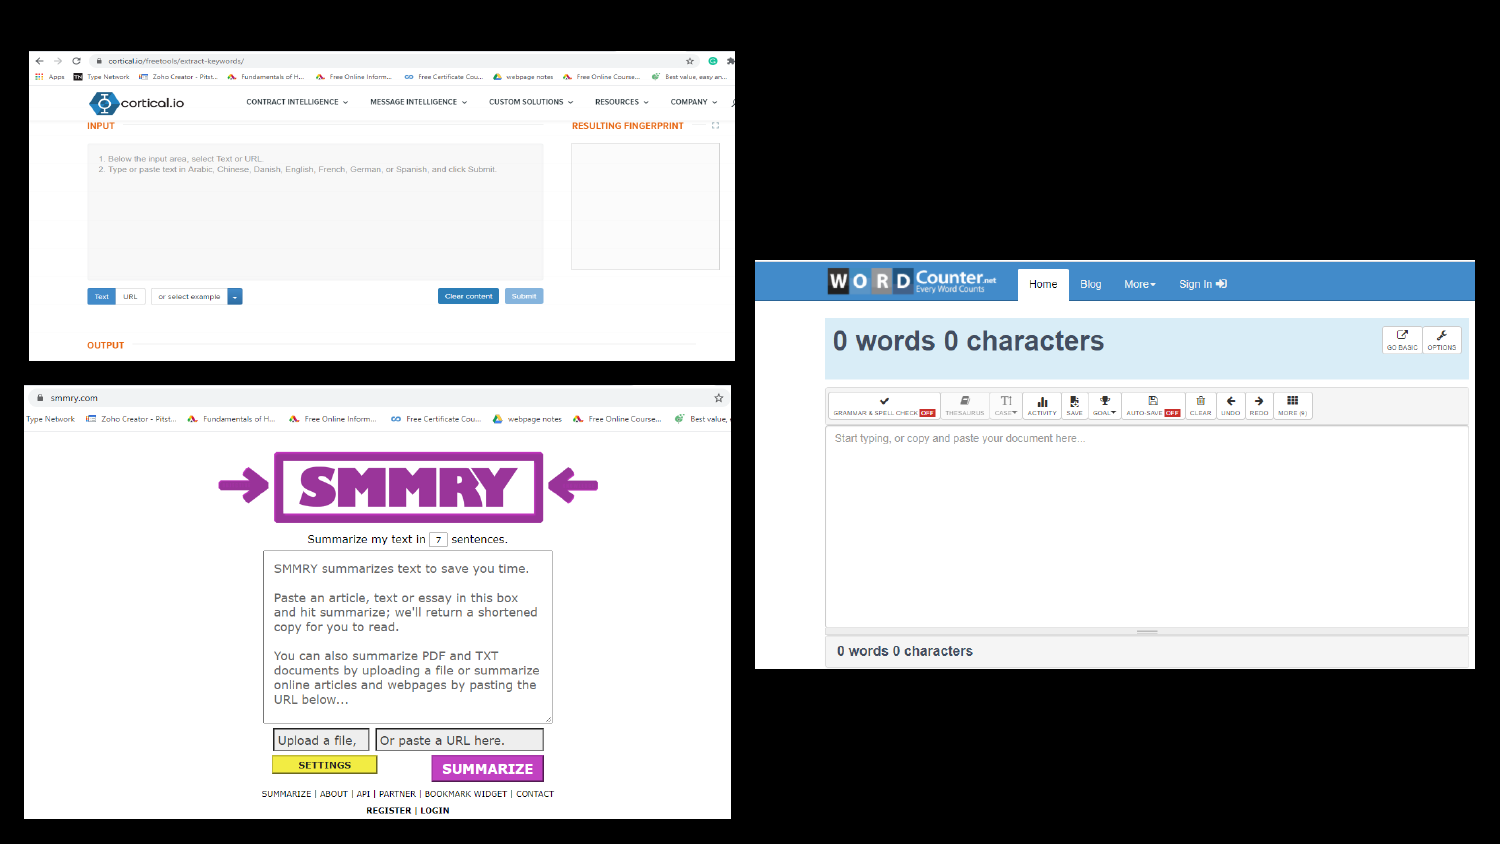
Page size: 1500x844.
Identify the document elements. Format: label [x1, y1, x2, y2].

picture [29, 51, 736, 362]
picture [755, 260, 1476, 669]
picture [24, 385, 731, 819]
